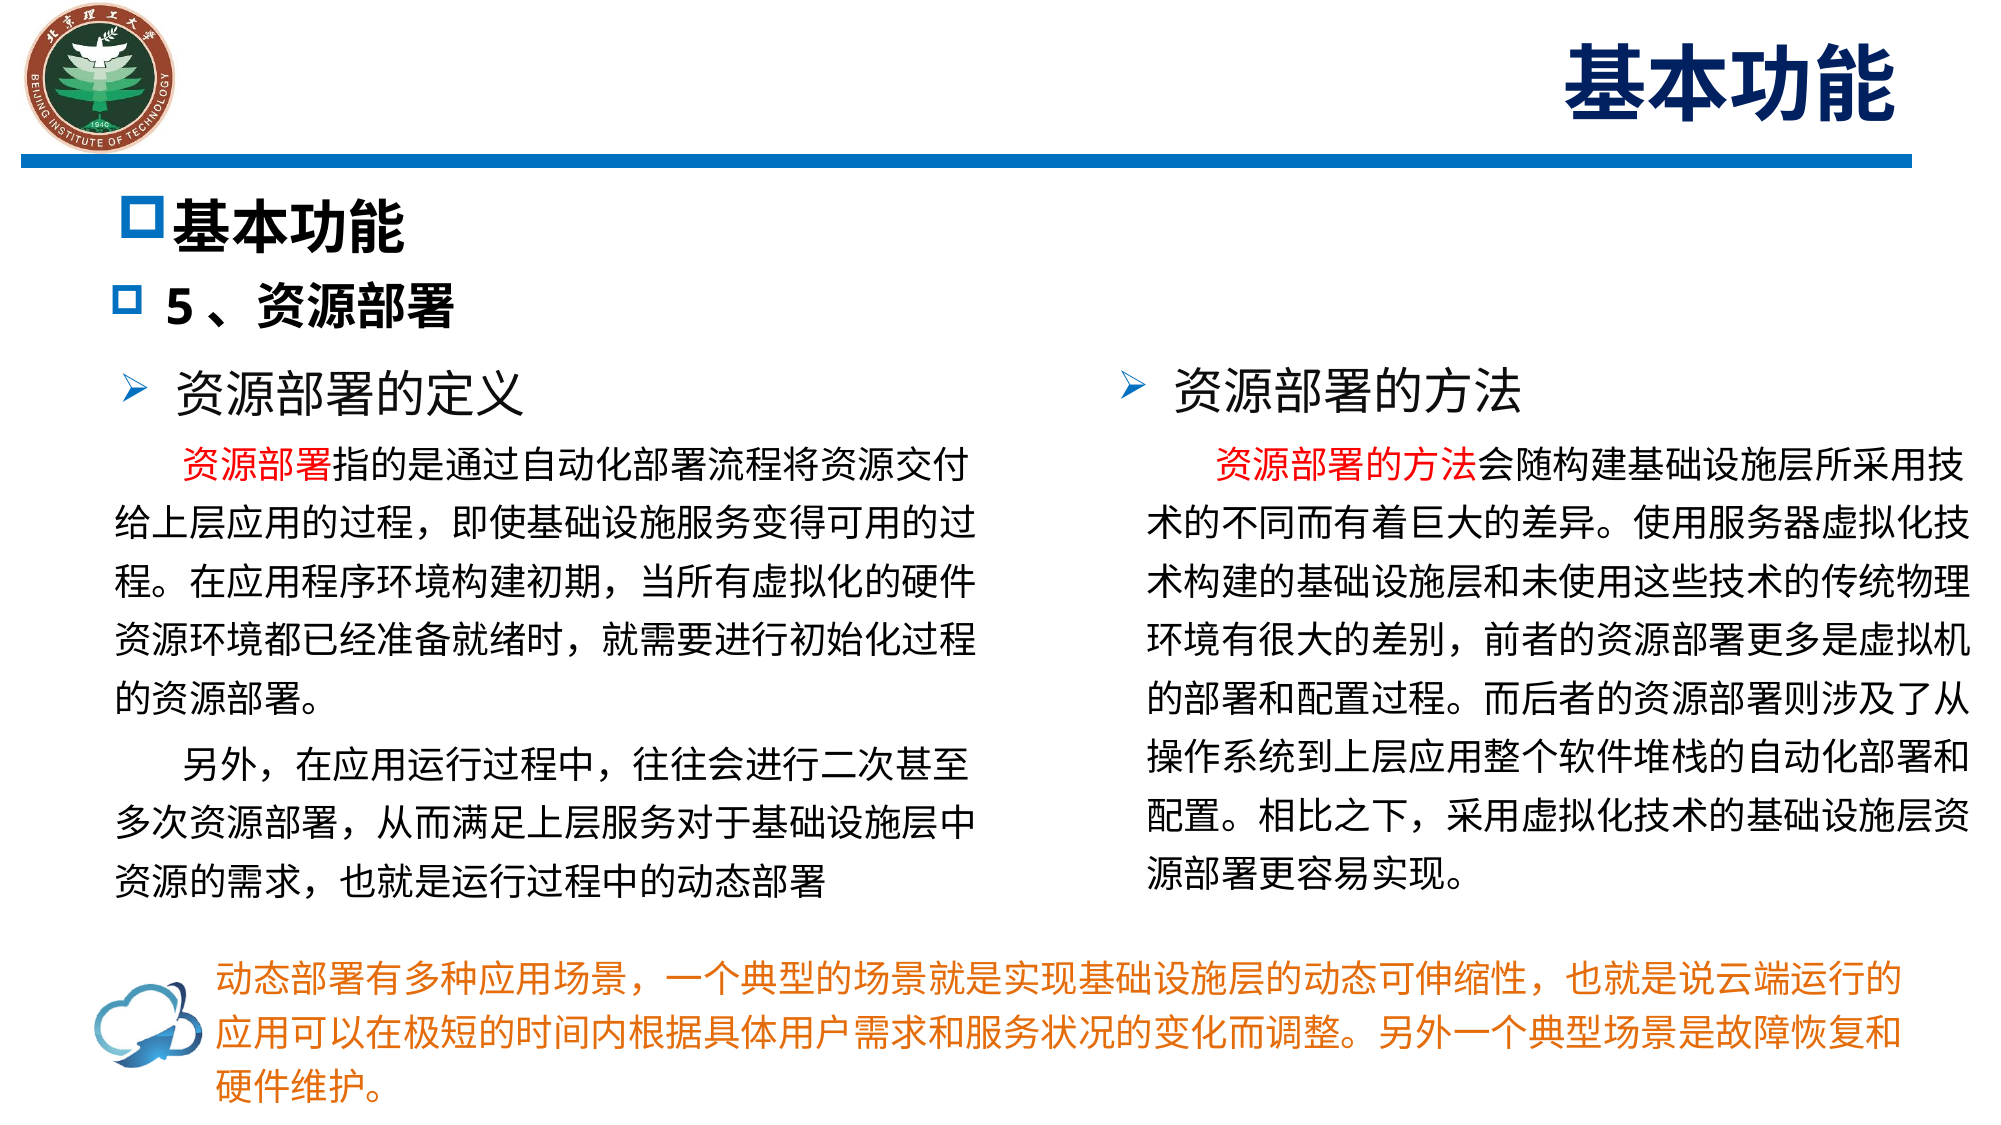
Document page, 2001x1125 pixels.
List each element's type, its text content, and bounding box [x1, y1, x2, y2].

text_box 基本功能 [962, 51, 1912, 139]
picture [21, 0, 178, 156]
picture [83, 981, 209, 1068]
text_box 资源部署指的是通过自动化部署流程将资源交付给上层应用的过程，即使基础设施服务变得可用的过程。在应用程序环境构建初期，当所有虚拟化的硬件资源环境都已经准备就绪时，就需要进行初始化过程的资源部署。 另外，在应用运行过程中，往往会进行二次甚至多次资源部署，从而满足上层服务对于基础设施层中资源的需求，也就是运行过程中的动态部署 [99, 420, 1005, 910]
text_box 资源部署的方法会随构建基础设施层所采用技术的不同而有着巨大的差异。使用服务器虚拟化技术构建的基础设施层和未使用这些技术的传统物理环境有很大的差别，前者的资源部署更多是虚拟机的部署和配置过程。而后者的资源部署则涉及了从操作系统到上层应用整个软件堆栈的自动化部署和配置。相比之下，采用虚拟化技术的基础设施层资源部署更容易实现。 [1131, 420, 2000, 903]
text_box 动态部署有多种应用场景，一个典型的场景就是实现基础设施层的动态可伸缩性，也就是说云端运行的应用可以在极短的时间内根据具体用户需求和服务状况的变化而调整。另外一个典型场景是故障恢复和硬件维护。 [195, 936, 1946, 1125]
text_box 5、资源部署 [94, 267, 471, 342]
text_box [21, 154, 1912, 168]
text_box 资源部署的定义 [99, 334, 937, 411]
text_box 基本功能 [101, 182, 421, 267]
text_box 资源部署的方法 [1102, 334, 1539, 428]
